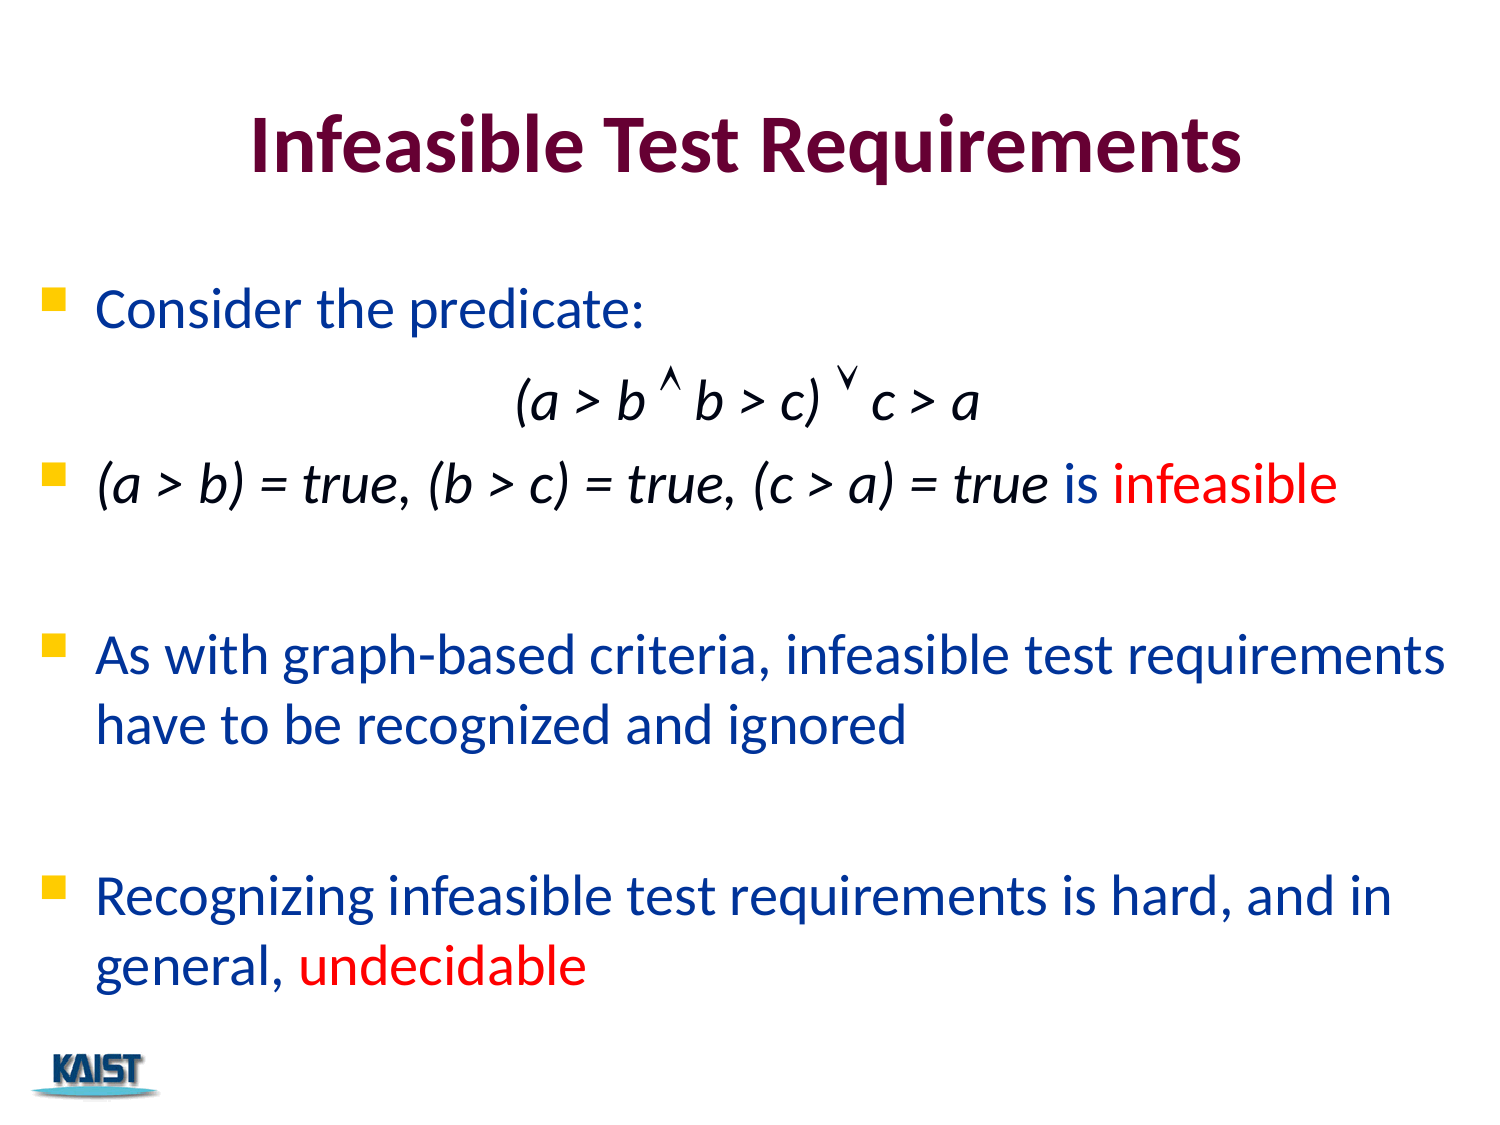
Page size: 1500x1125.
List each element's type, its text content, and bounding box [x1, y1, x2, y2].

title Infeasible Test Requirements [23, 44, 1472, 233]
list Consider the predicate: (a > b  b > c)  c > a (a > b) = true, (b > c) = true, (c > a) = true is infeasible As with graph-based criteria, infeasible test requirements have to be recognized and ignored Recognizing infeasible test requirements is hard, and in general, undecidable [23, 262, 1472, 1001]
picture [29, 1052, 162, 1102]
